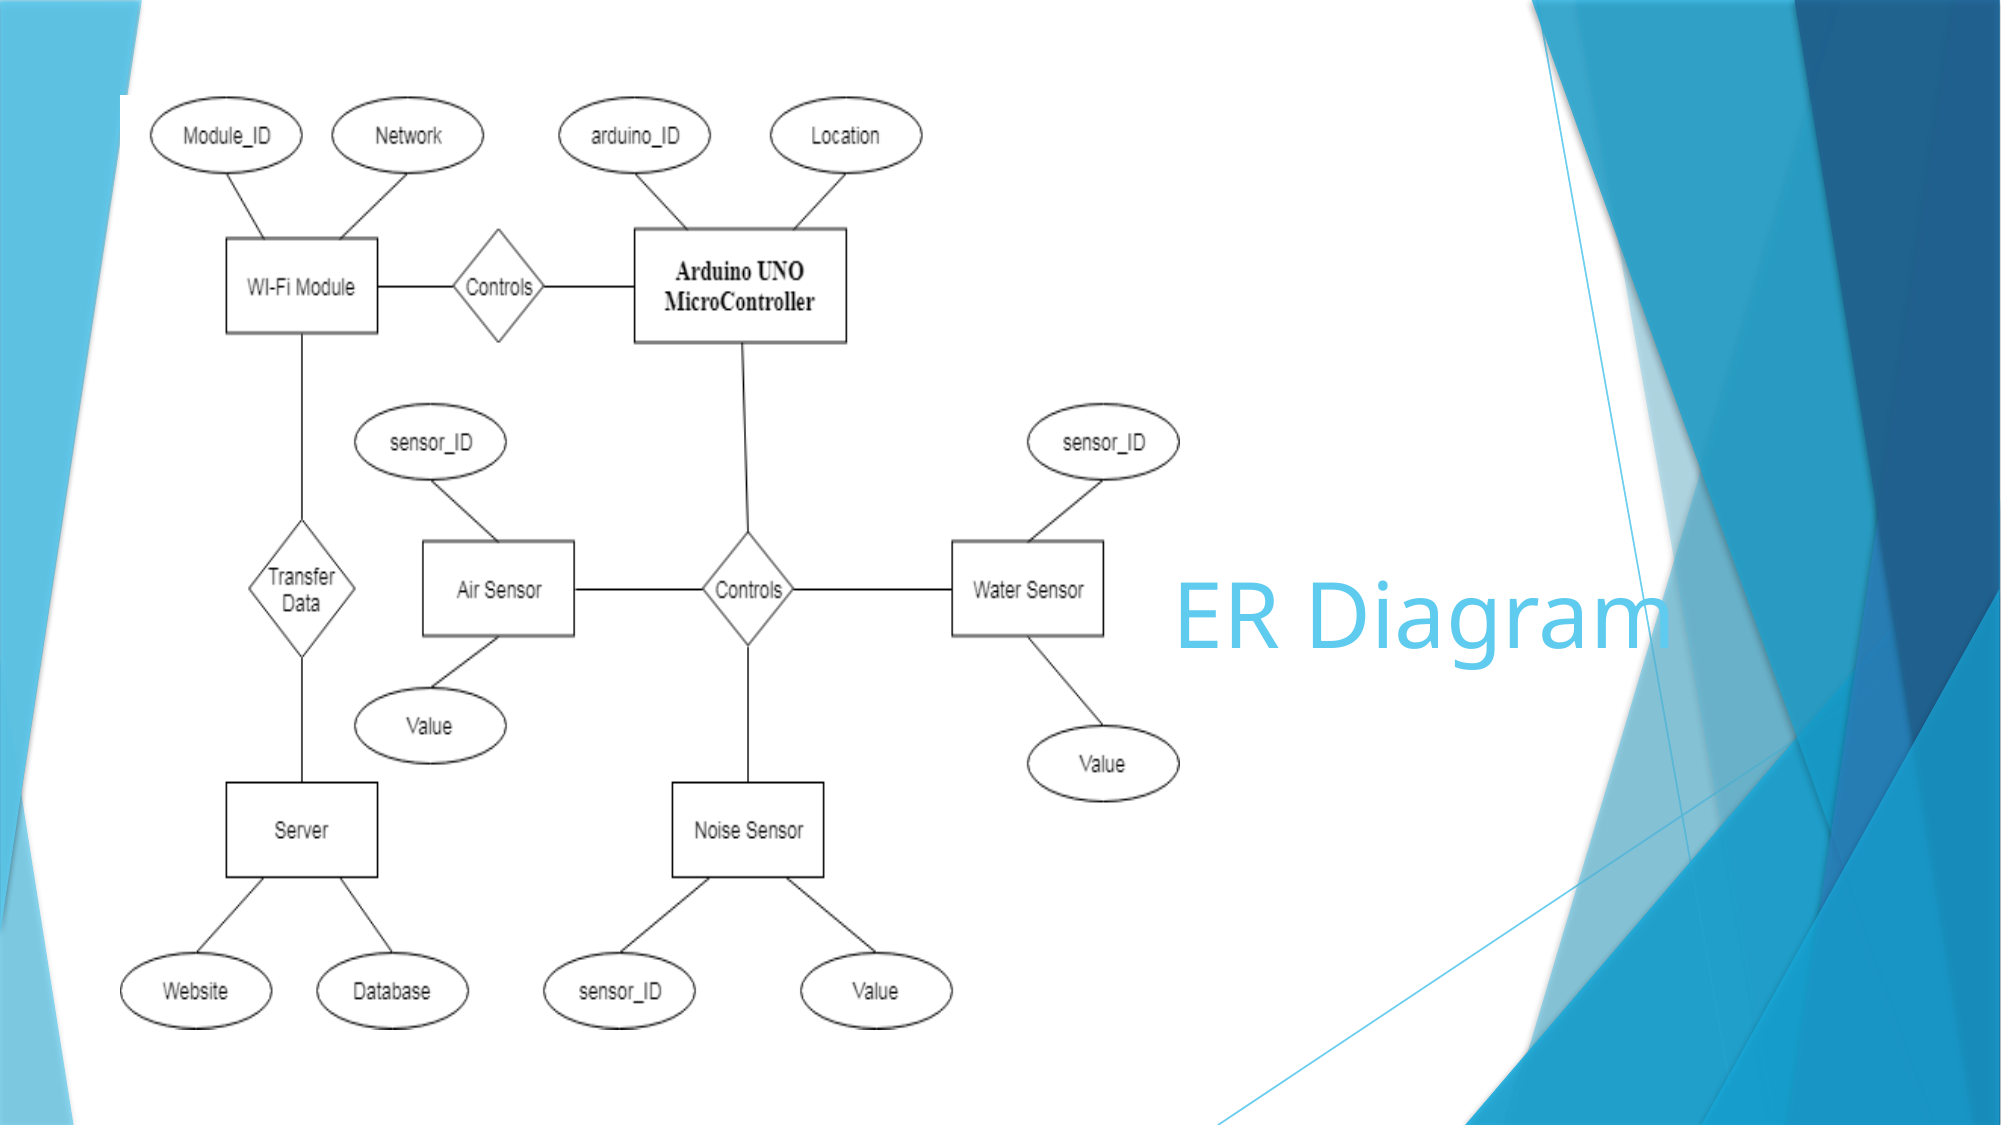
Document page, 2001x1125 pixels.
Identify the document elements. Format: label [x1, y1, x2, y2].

list [119, 94, 1181, 1031]
text_box [0, 0, 2000, 1125]
